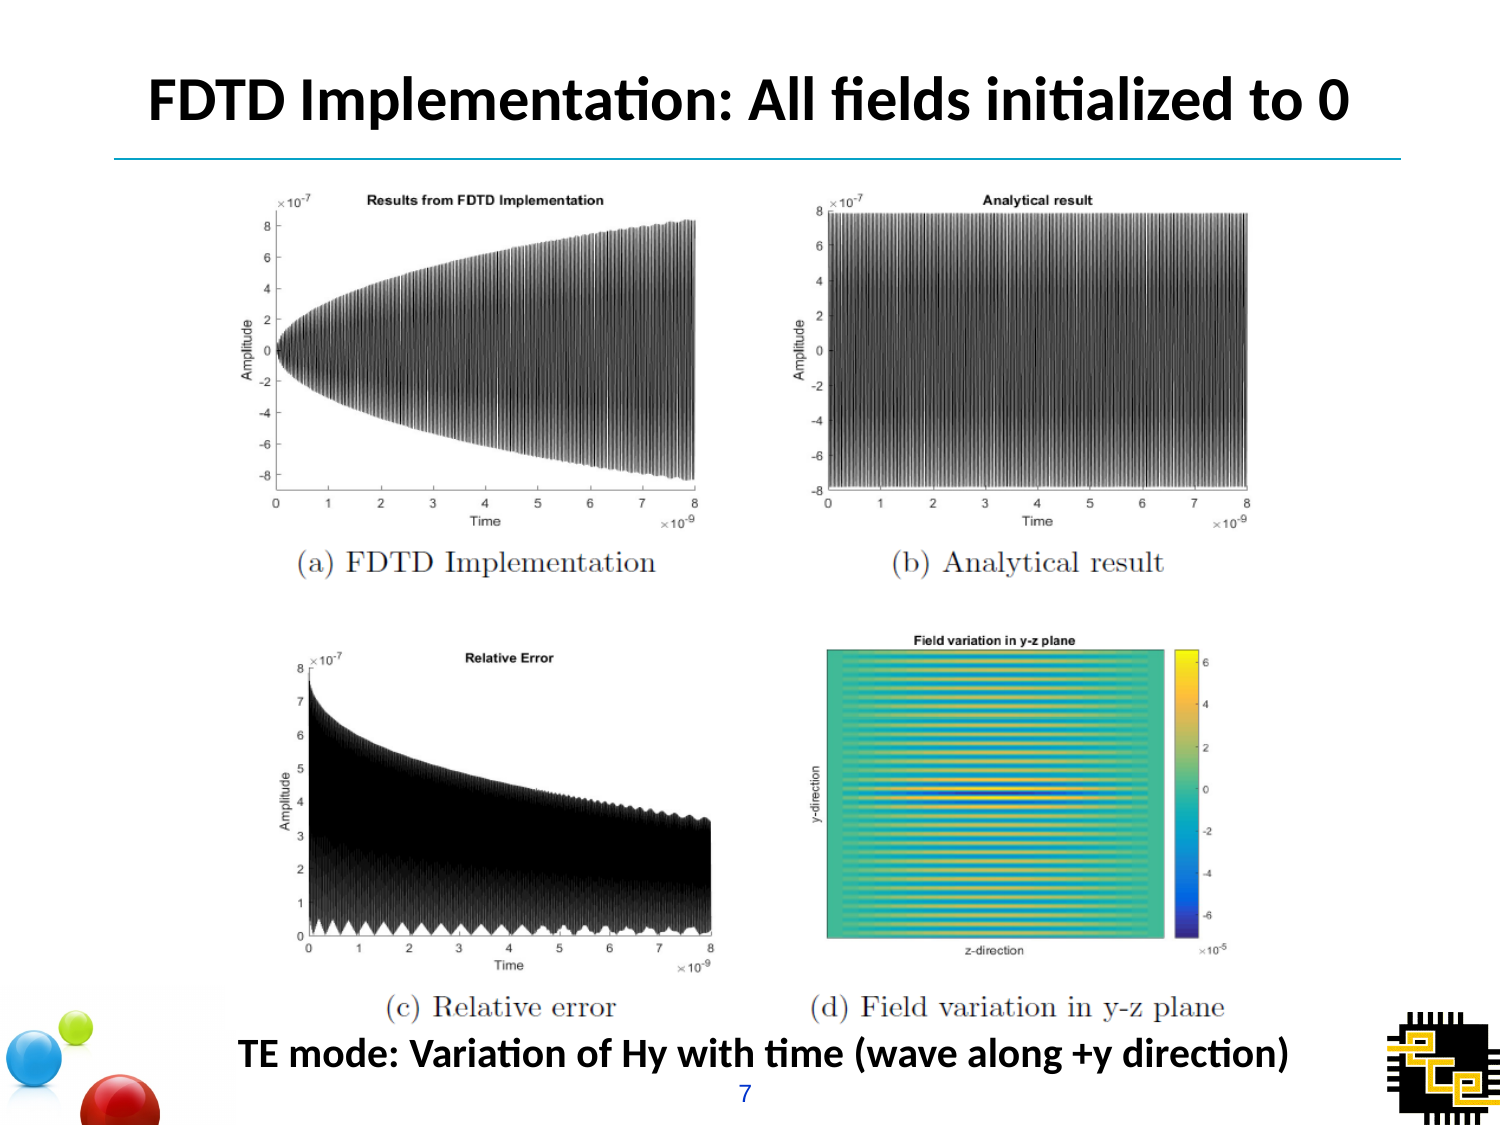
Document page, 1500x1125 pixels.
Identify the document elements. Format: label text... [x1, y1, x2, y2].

picture [0, 170, 1276, 1125]
title FDTD Implementation: All fields initialized to 0 [0, 50, 1500, 171]
text_box TE mode: Variation of Hy with time (wave along +y direction) [132, 1017, 1396, 1094]
picture [1387, 1012, 1500, 1125]
